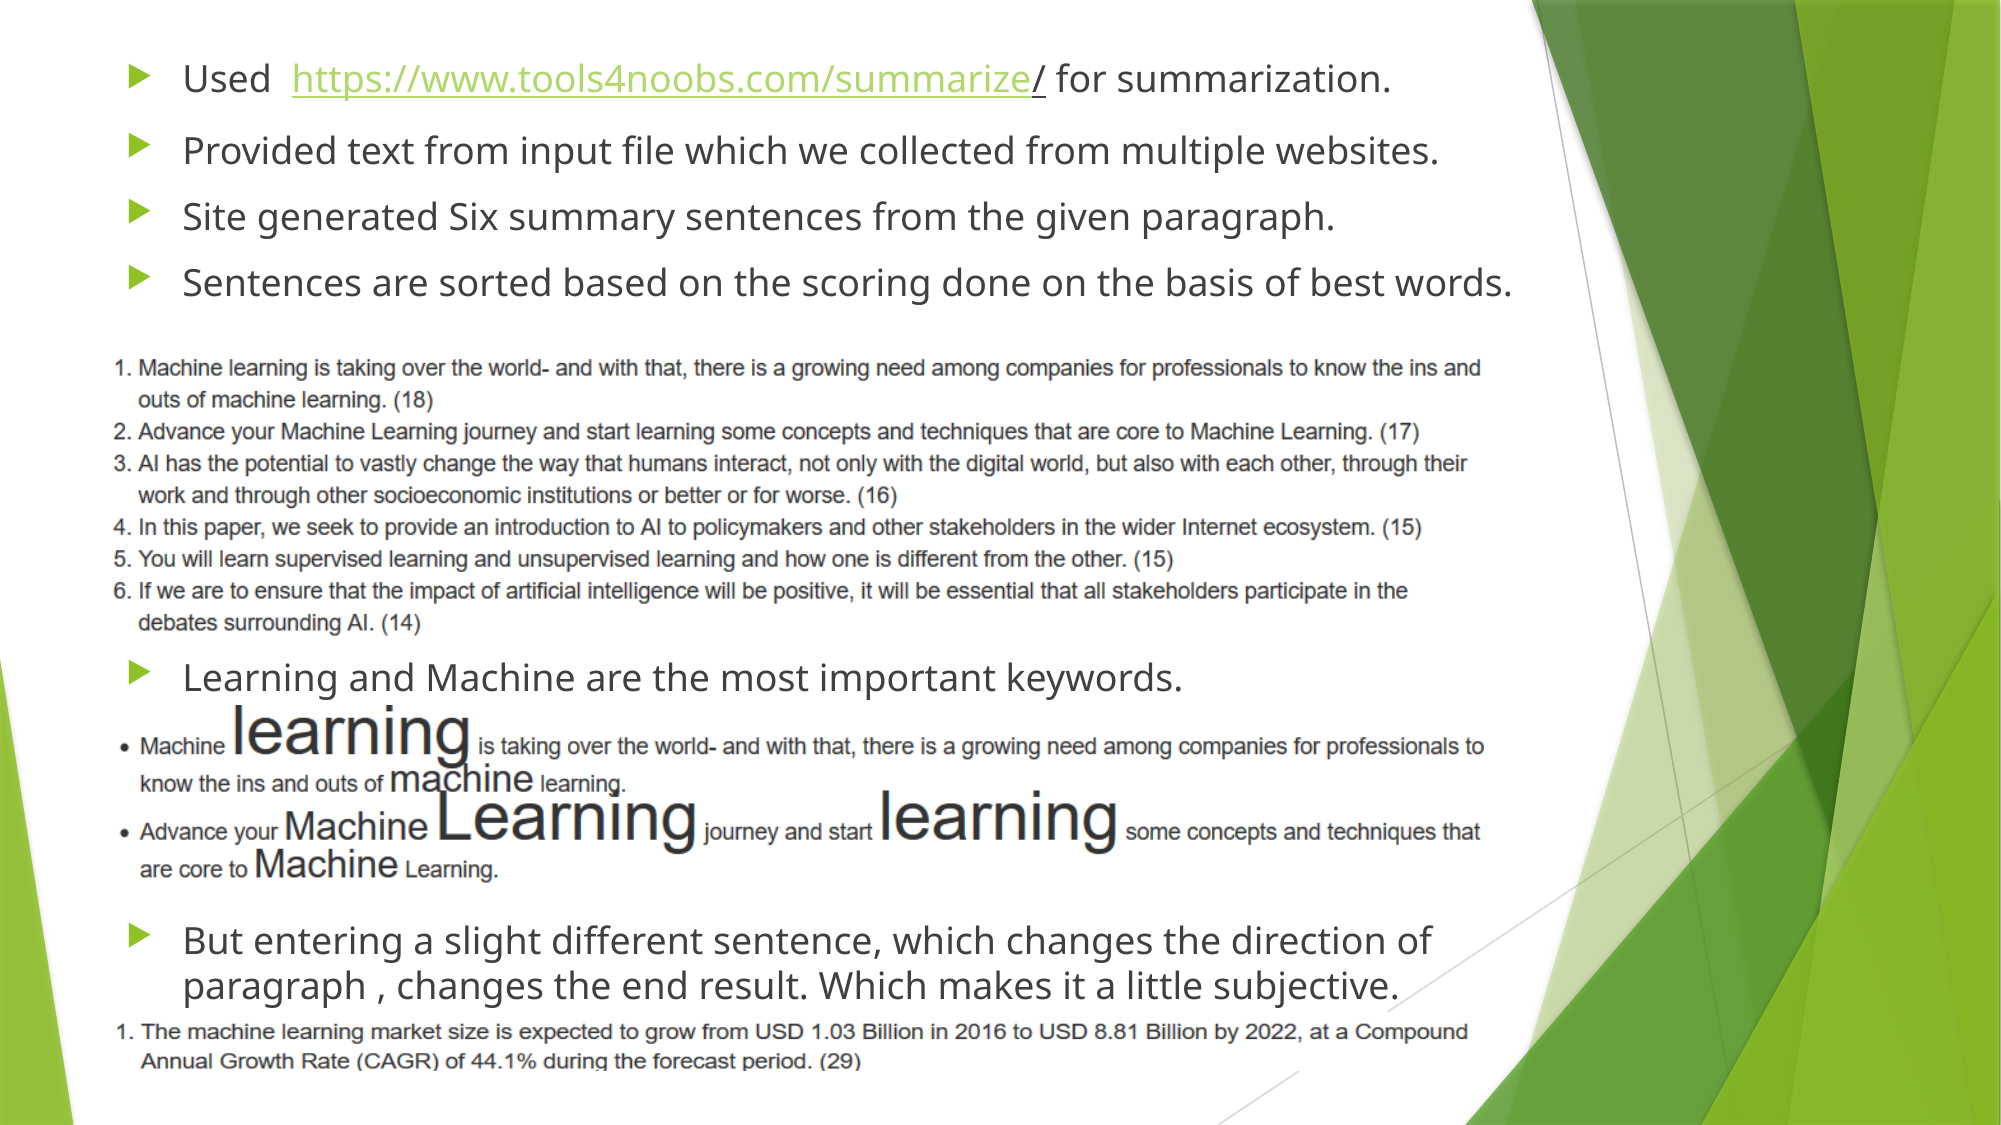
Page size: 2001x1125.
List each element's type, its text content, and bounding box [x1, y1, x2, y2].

picture [110, 320, 1484, 637]
picture [110, 1012, 1484, 1072]
list Used https://www.tools4noobs.com/summarize/ for summarization. Provided text from input file which we collected from multiple websites. Site generated Six summary sentences from the given paragraph. Sentences are sorted based on the scoring done on the basis of best words. Learning and Machine are the most important keywords. But entering a slight different sentence, which changes the direction of paragraph , changes the end result. Which makes it a little subjective. [111, 47, 1545, 1125]
picture [110, 705, 1484, 884]
